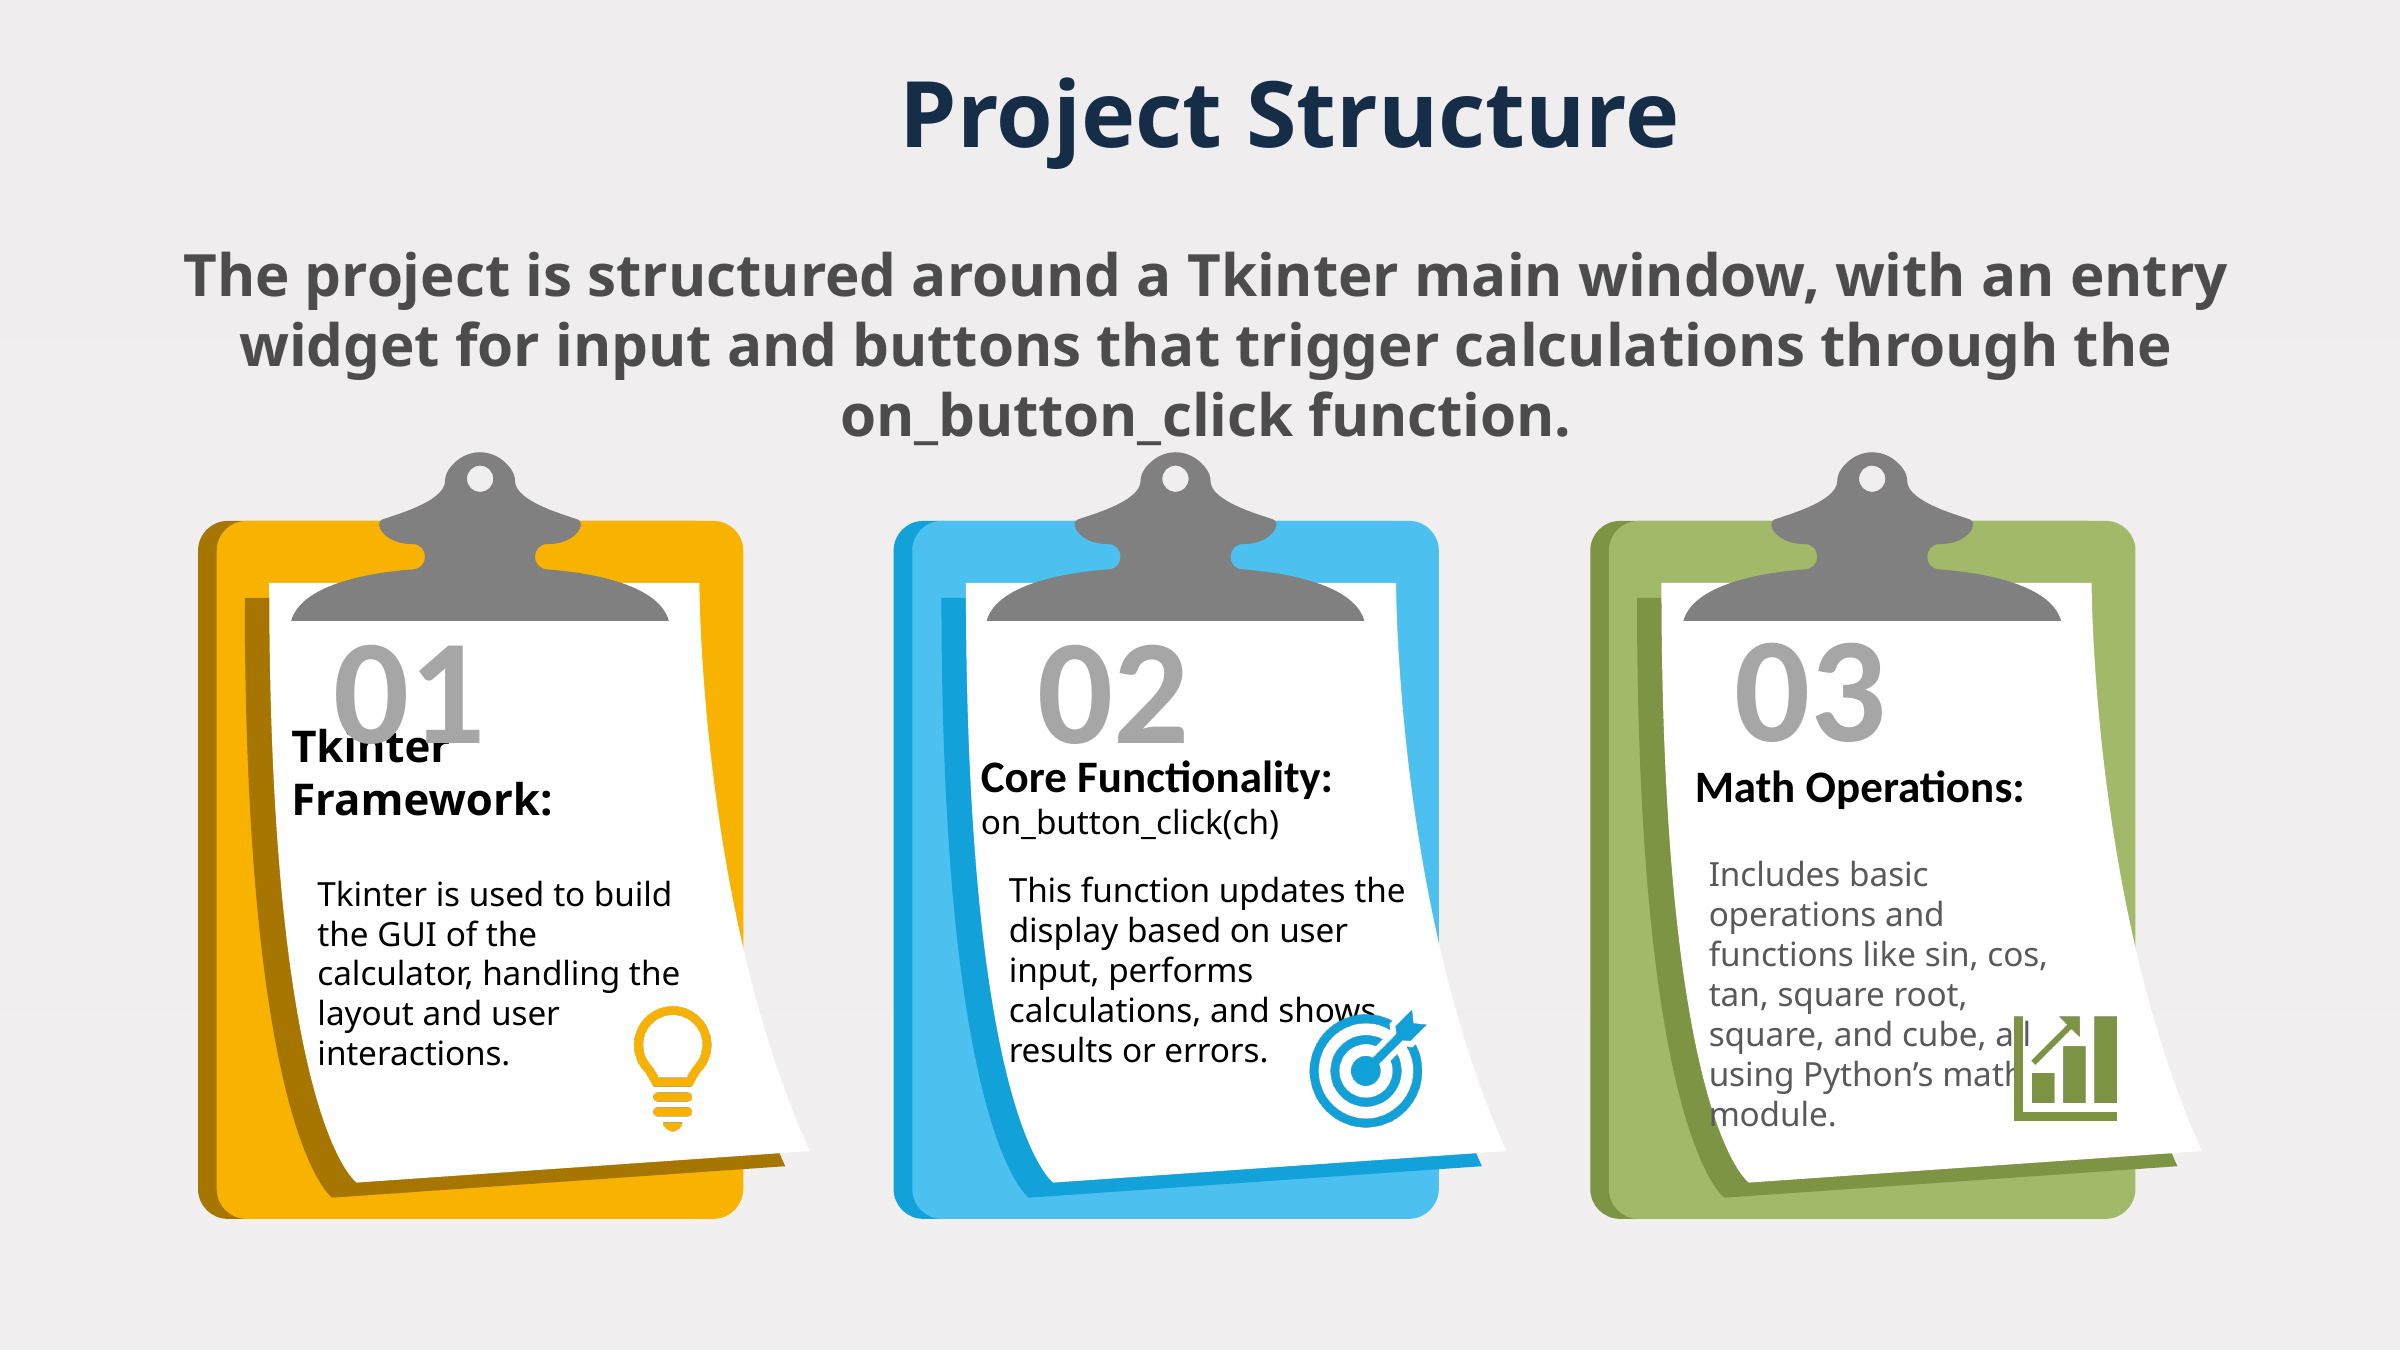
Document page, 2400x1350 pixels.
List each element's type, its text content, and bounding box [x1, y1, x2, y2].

text_box The project is structured around a Tkinter main window, with an entry widget for input and buttons that trigger calculations through the on_button_click function. [164, 231, 2247, 501]
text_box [198, 452, 2202, 1219]
title Project Structure [165, 32, 2400, 177]
